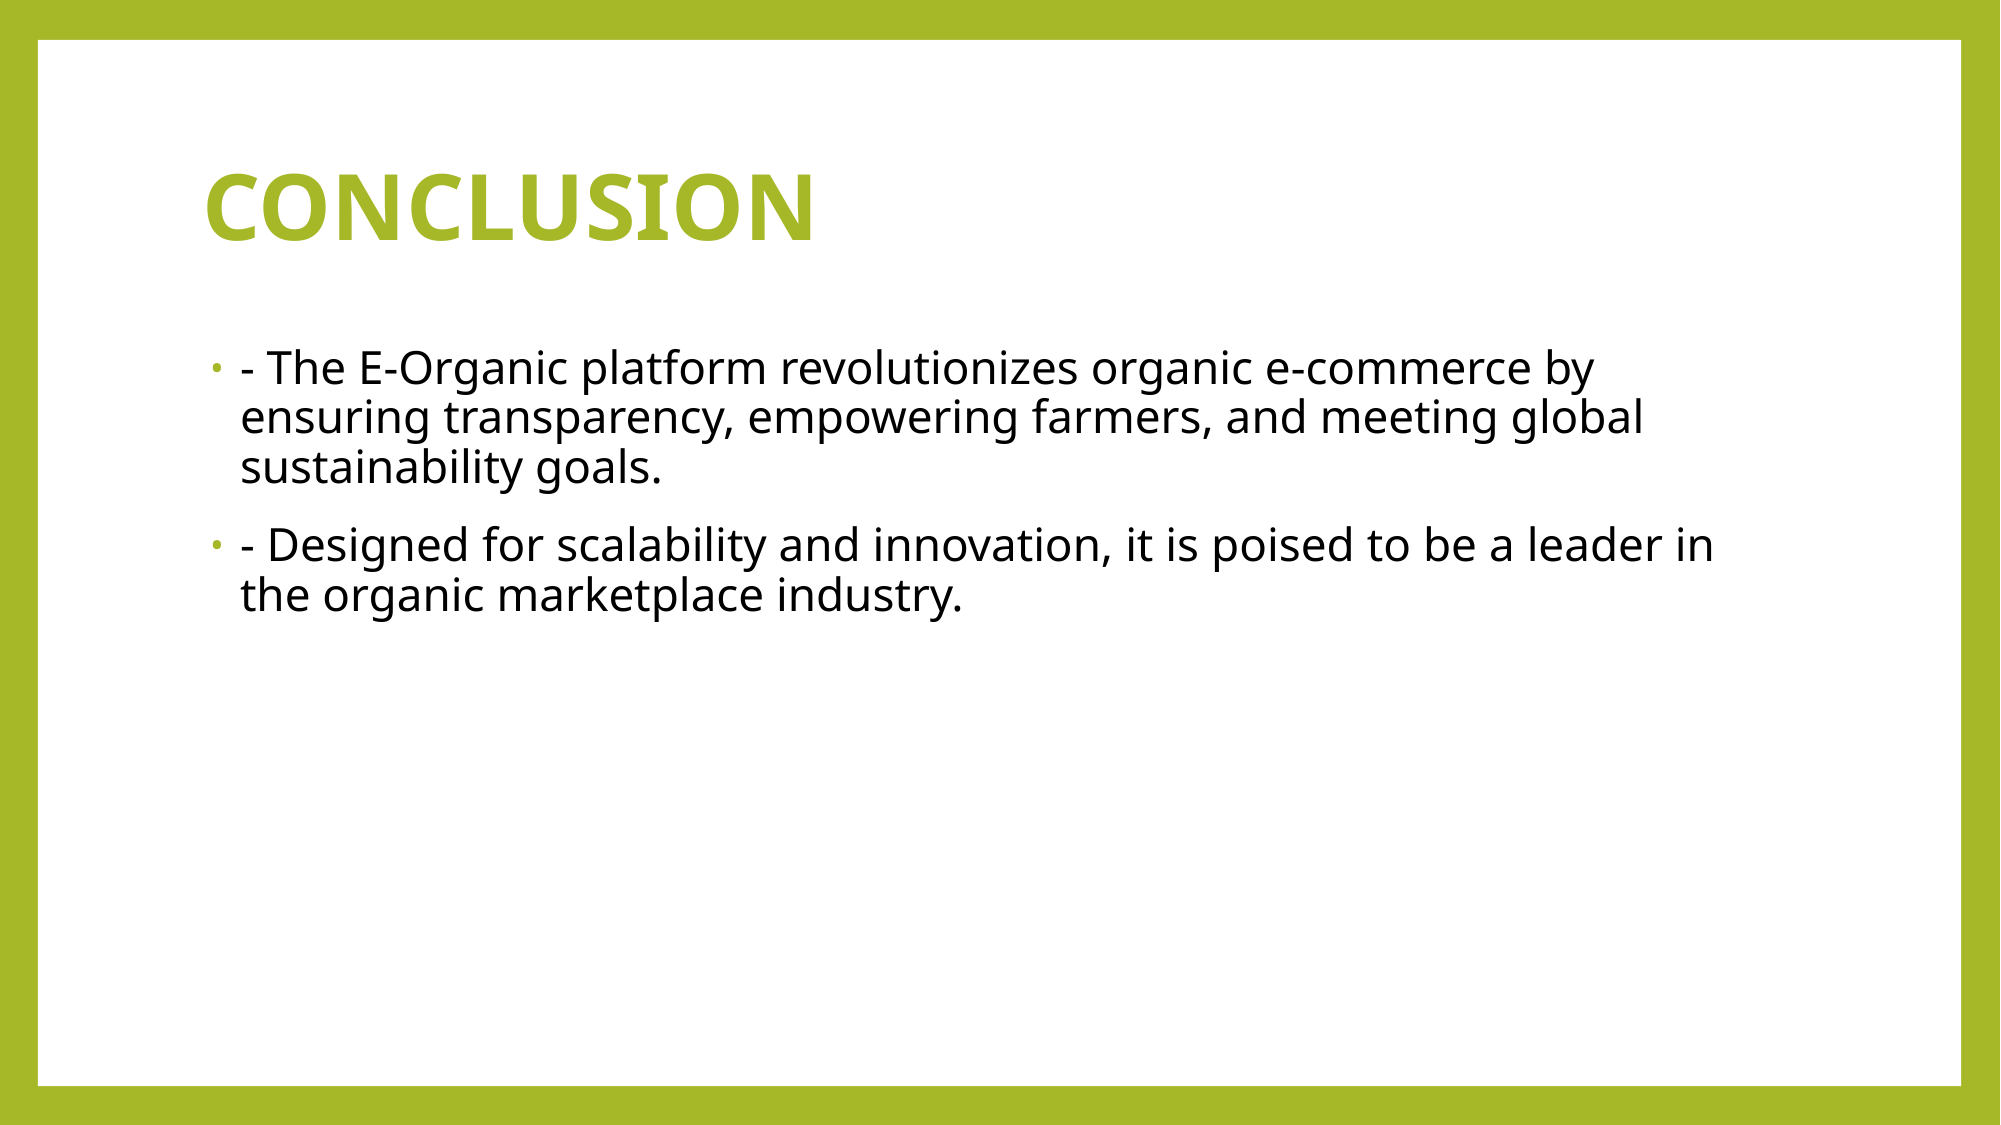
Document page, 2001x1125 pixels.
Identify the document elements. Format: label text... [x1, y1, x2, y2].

list - The E-Organic platform revolutionizes organic e-commerce by ensuring transparency, empowering farmers, and meeting global sustainability goals. - Designed for scalability and innovation, it is poised to be a leader in the organic marketplace industry. [187, 337, 1808, 1000]
title CONCLUSION [187, 99, 1808, 323]
